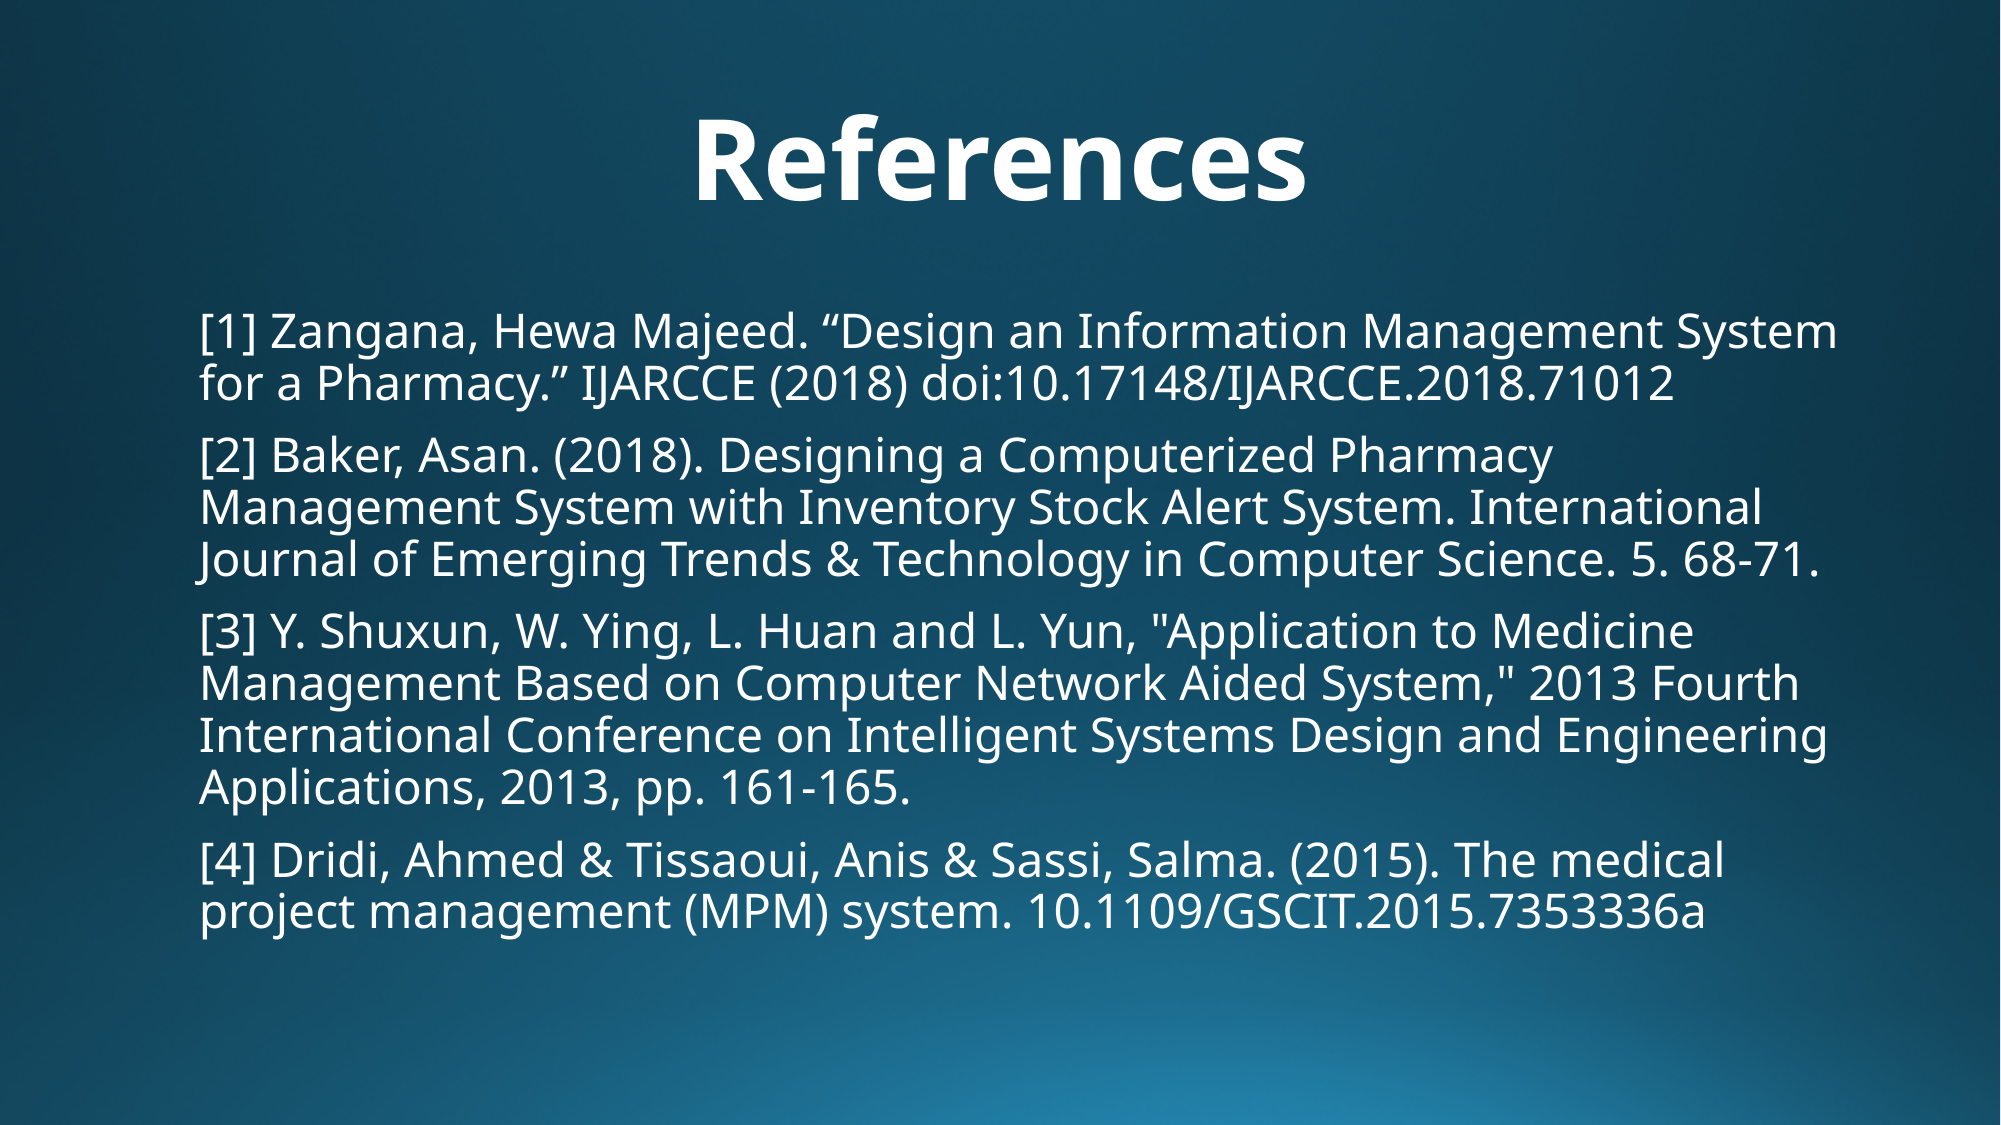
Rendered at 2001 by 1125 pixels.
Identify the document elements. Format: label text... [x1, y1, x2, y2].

title References [137, 55, 1863, 273]
list [1] Zangana, Hewa Majeed. “Design an Information Management System for a Pharmacy.” IJARCCE (2018) doi:10.17148/IJARCCE.2018.71012 [2] Baker, Asan. (2018). Designing a Computerized Pharmacy Management System with Inventory Stock Alert System. International Journal of Emerging Trends & Technology in Computer Science. 5. 68-71. [3] Y. Shuxun, W. Ying, L. Huan and L. Yun, "Application to Medicine Management Based on Computer Network Aided System," 2013 Fourth International Conference on Intelligent Systems Design and Engineering Applications, 2013, pp. 161-165. [4] Dridi, Ahmed & Tissaoui, Anis & Sassi, Salma. (2015). The medical project management (MPM) system. 10.1109/GSCIT.2015.7353336a [183, 299, 1863, 1014]
picture [0, 0, 2001, 1125]
